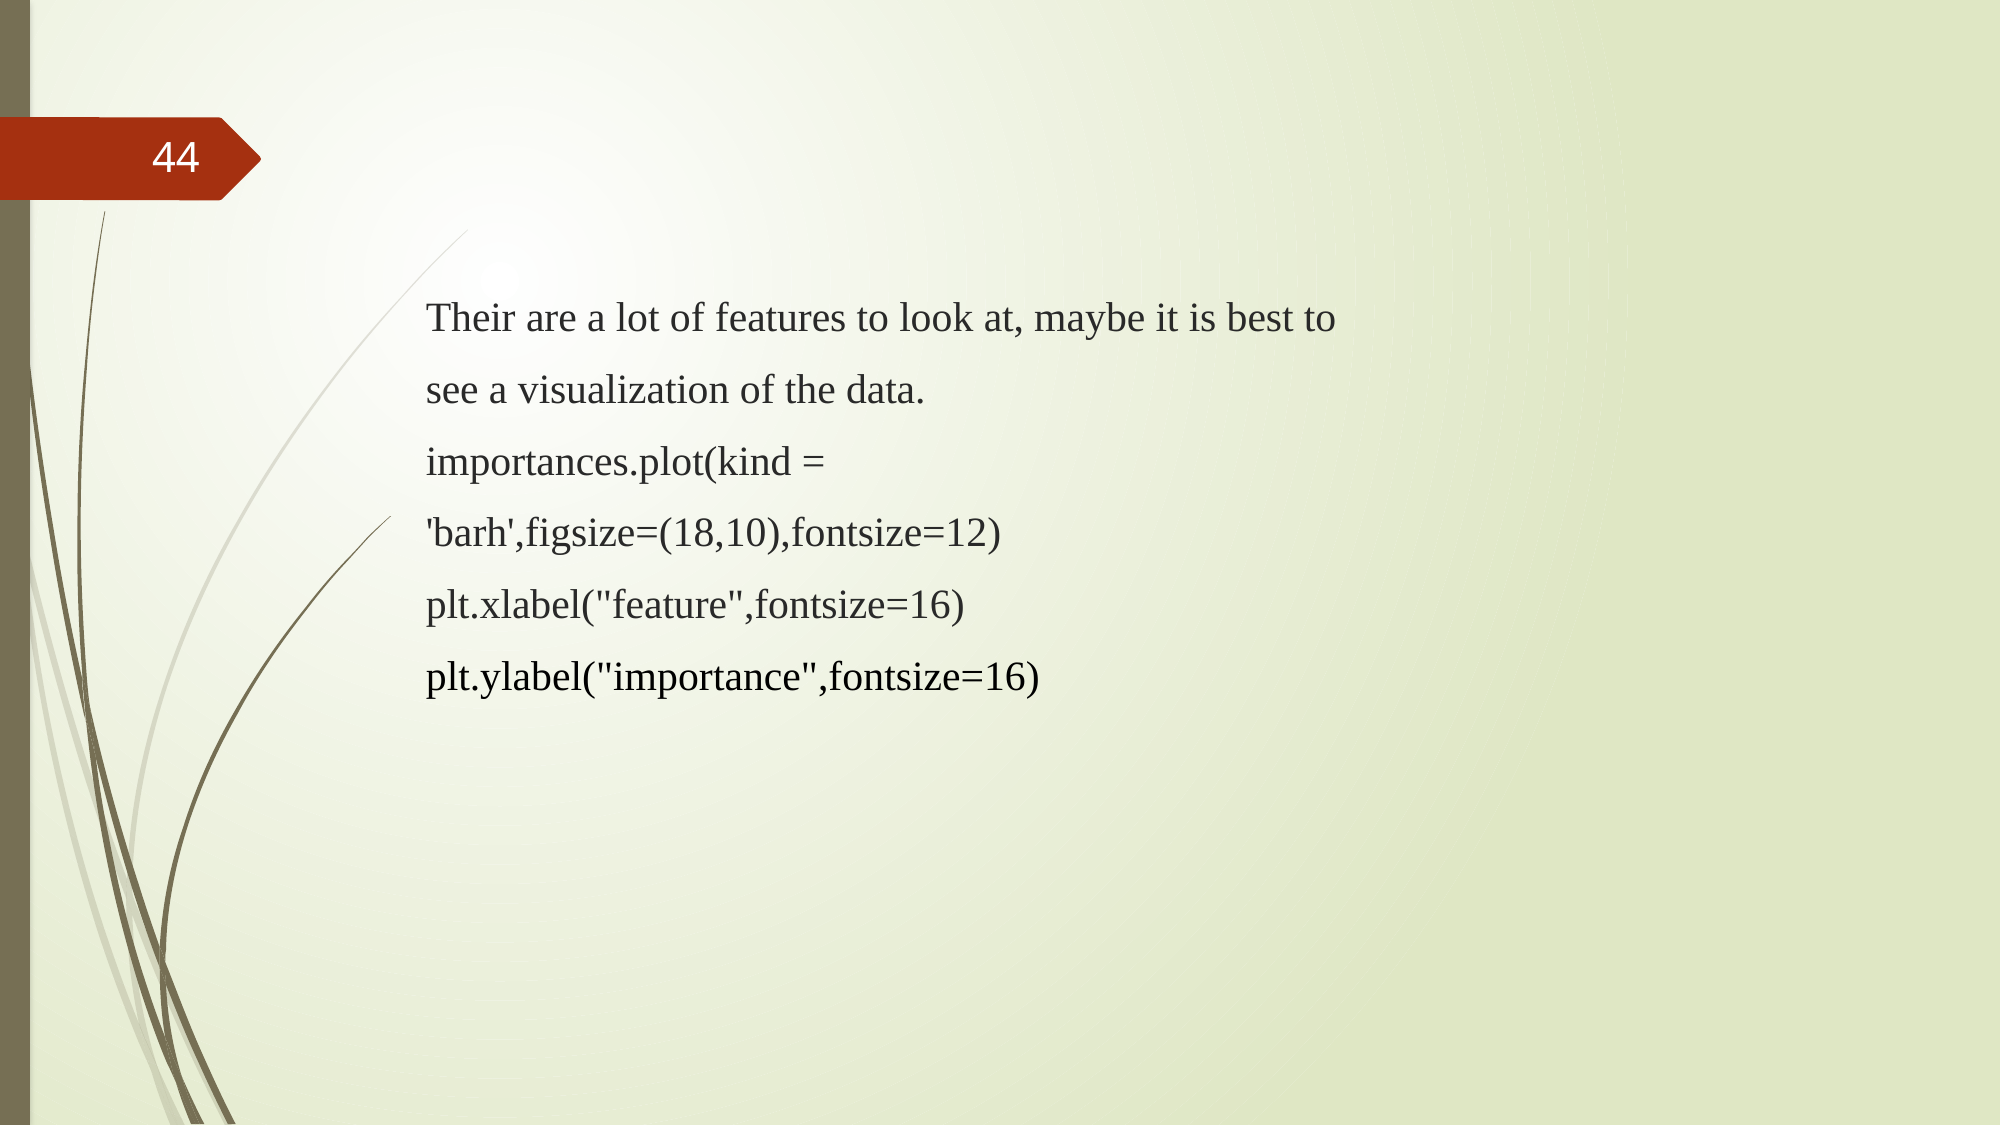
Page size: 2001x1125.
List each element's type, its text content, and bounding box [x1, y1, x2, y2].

text_box Their are a lot of features to look at, maybe it is best to see a visualization of the data. importances.plot(kind = 'barh',figsize=(18,10),fontsize=12) plt.xlabel("feature",fontsize=16) plt.ylabel("importance",fontsize=16) [411, 261, 1412, 706]
slide_number 44 [87, 129, 216, 190]
